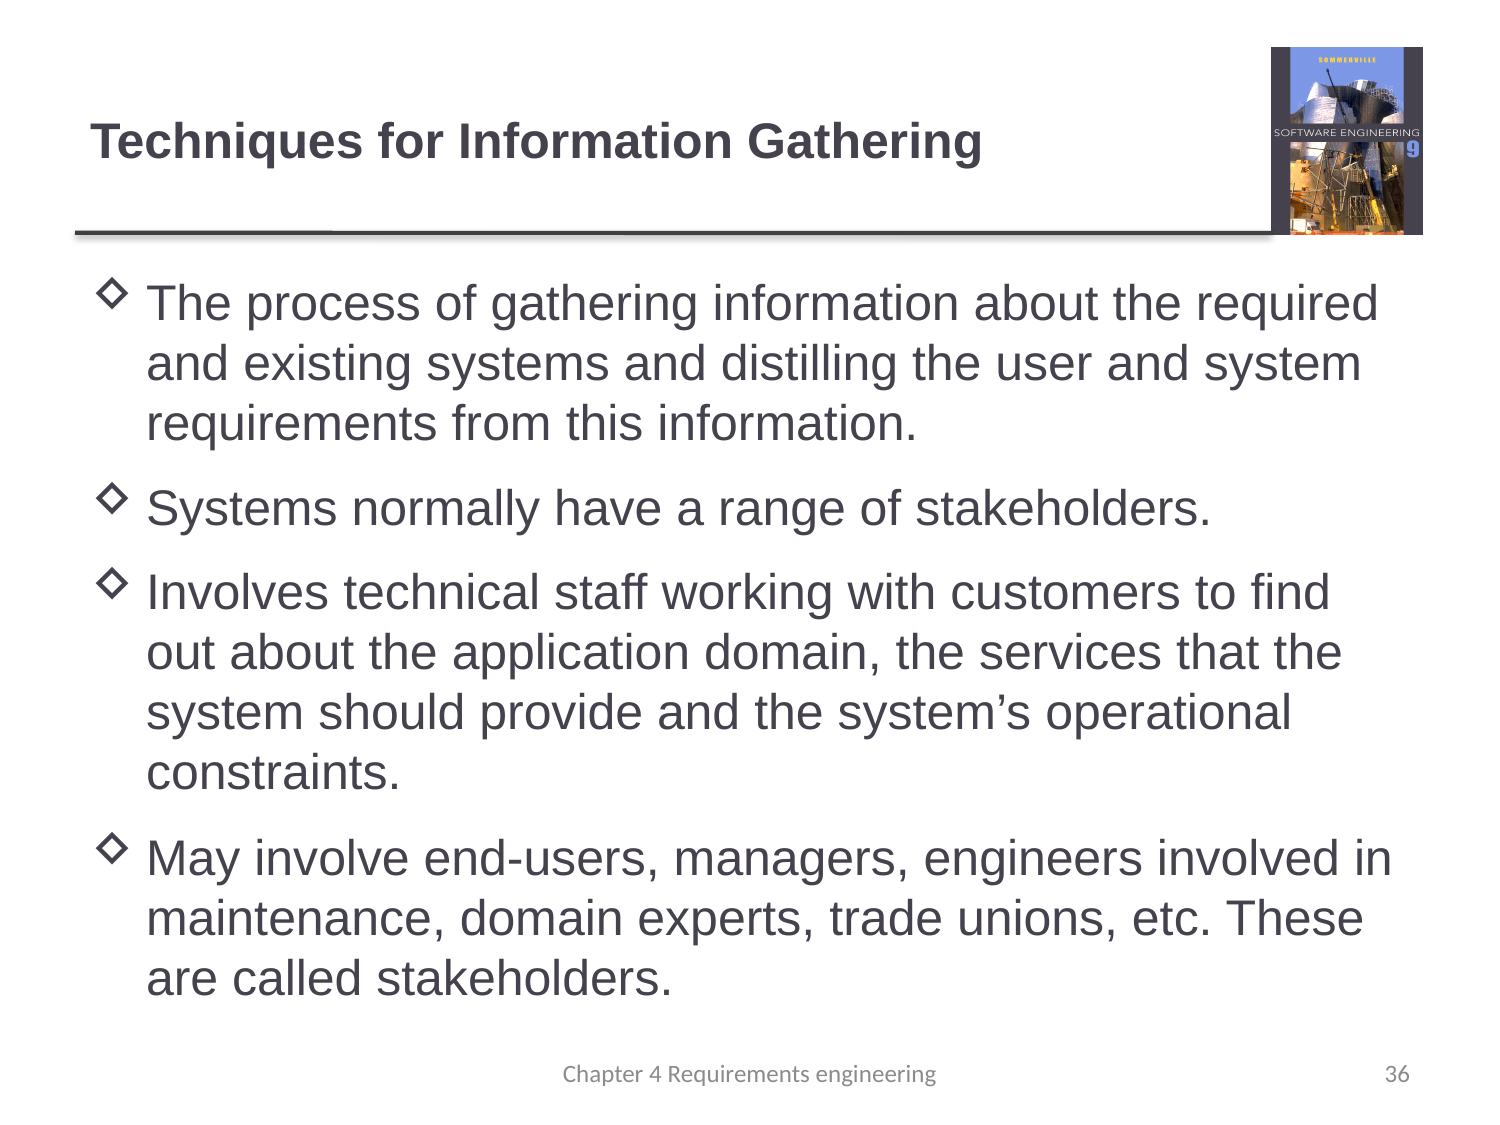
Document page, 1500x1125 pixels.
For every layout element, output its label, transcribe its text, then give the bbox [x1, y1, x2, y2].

title Techniques for Information Gathering [74, 44, 1272, 233]
picture [1272, 47, 1423, 235]
footer Chapter 4 Requirements engineering [512, 1042, 988, 1103]
list The process of gathering information about the required and existing systems and distilling the user and system requirements from this information. Systems normally have a range of stakeholders. Involves technical staff working with customers to find out about the application domain, the services that the system should provide and the system’s operational constraints. May involve end-users, managers, engineers involved in maintenance, domain experts, trade unions, etc. These are called stakeholders. [75, 262, 1425, 1005]
slide_number 36 [1074, 1042, 1425, 1103]
